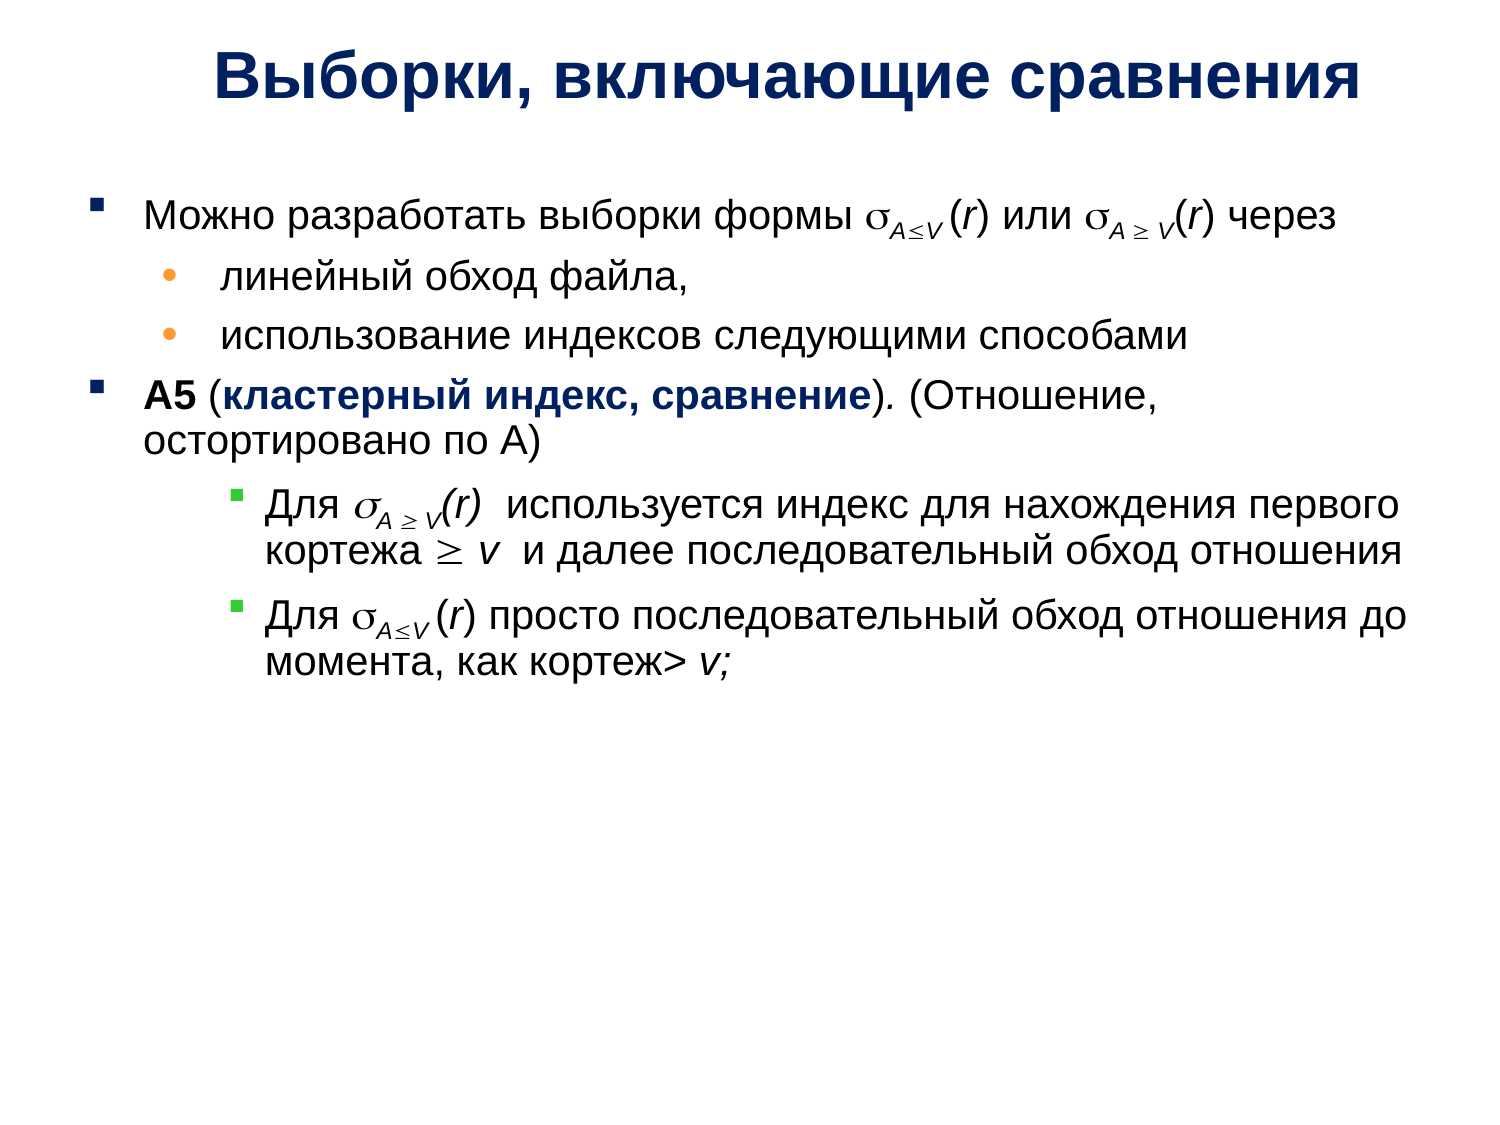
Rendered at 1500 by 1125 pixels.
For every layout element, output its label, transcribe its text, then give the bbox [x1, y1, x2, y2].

list Можно разработать выборки формы AV (r) или A  V(r) через линейный обход файла, использование индексов следующими способами A5 (кластерный индекс, сравнение). (Отношение, остортировано по A) Для A  V(r) используется индекс для нахождения первого кортежа  v и далее последовательный обход отношения Для AV (r) просто последовательный обход отношения до момента, как кортеж> v; [71, 180, 1451, 1062]
title Выборки, включающие сравнения [125, 18, 1452, 120]
